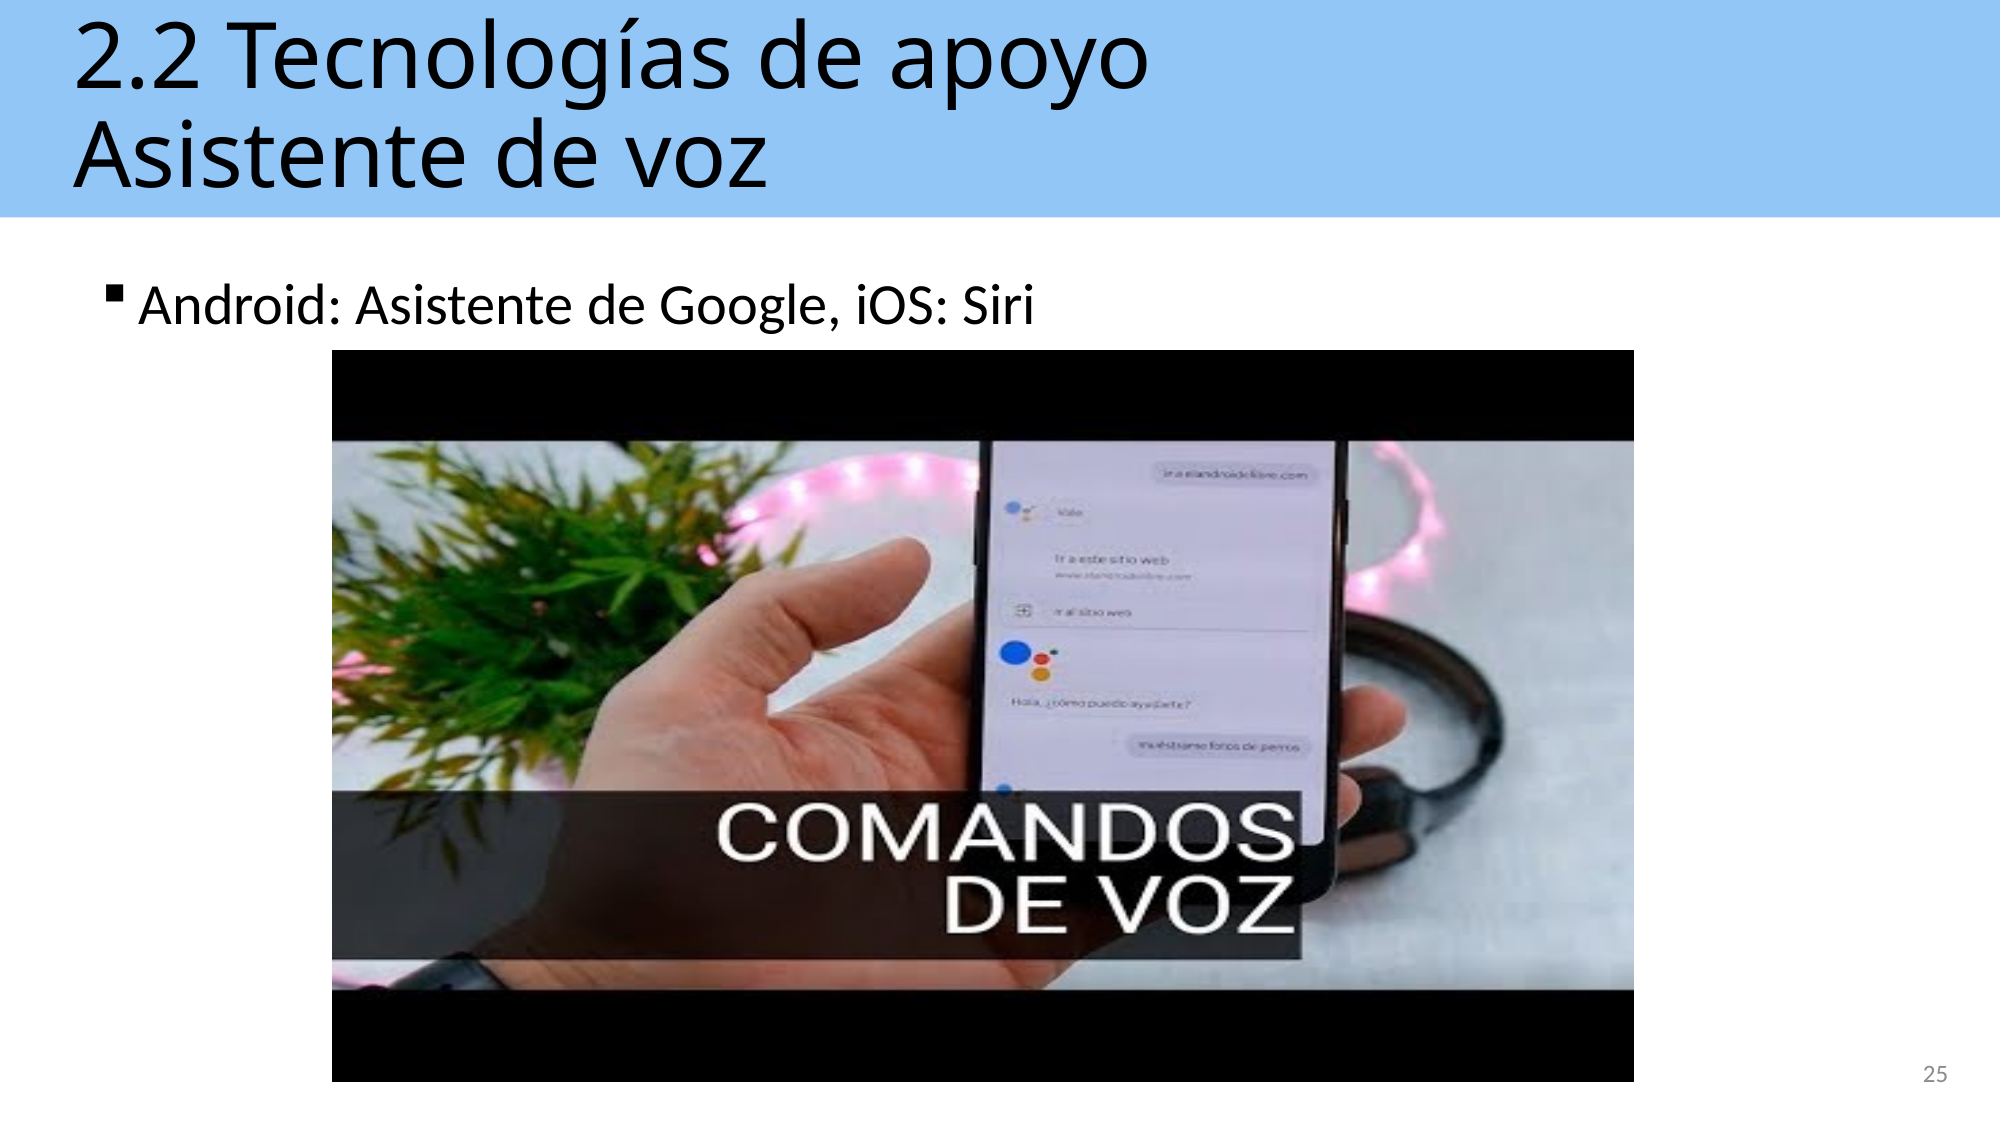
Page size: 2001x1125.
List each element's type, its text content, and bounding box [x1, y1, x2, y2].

title 2.2 Tecnologías de apoyo Asistente de voz [0, 0, 2000, 218]
list Android: Asistente de Google, iOS: Siri [86, 244, 1896, 1016]
slide_number 25 [1513, 1042, 1964, 1103]
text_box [331, 349, 1635, 1083]
